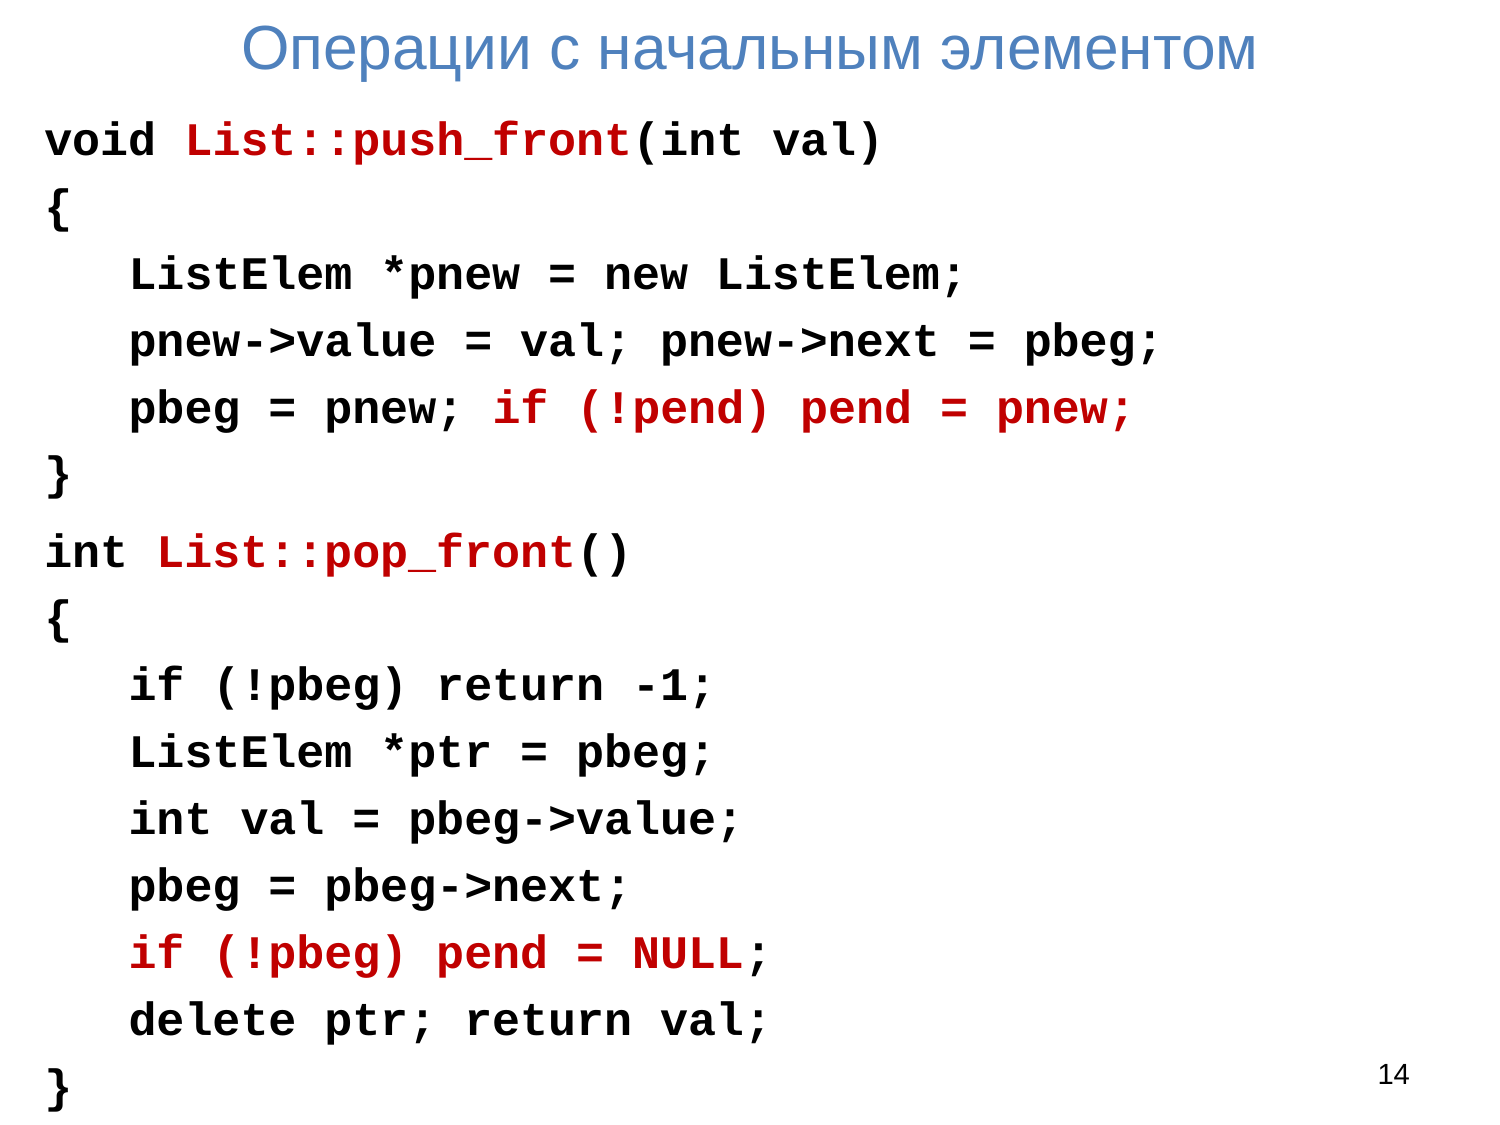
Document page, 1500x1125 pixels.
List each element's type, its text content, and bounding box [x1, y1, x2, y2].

subtitle void List::push_front(int val) { ListElem *pnew = new ListElem; pnew->value = val; pnew->next = pbeg; pbeg = pnew; if (!pend) pend = pnew; } int List::pop_front() { if (!pbeg) return -1; ListElem *ptr = pbeg; int val = pbeg->value; pbeg = pbeg->next; if (!pbeg) pend = NULL; delete ptr; return val; } [29, 90, 1459, 1125]
title Операции с начальным элементом [35, 1, 1465, 90]
text_box [1074, 1024, 1425, 1103]
